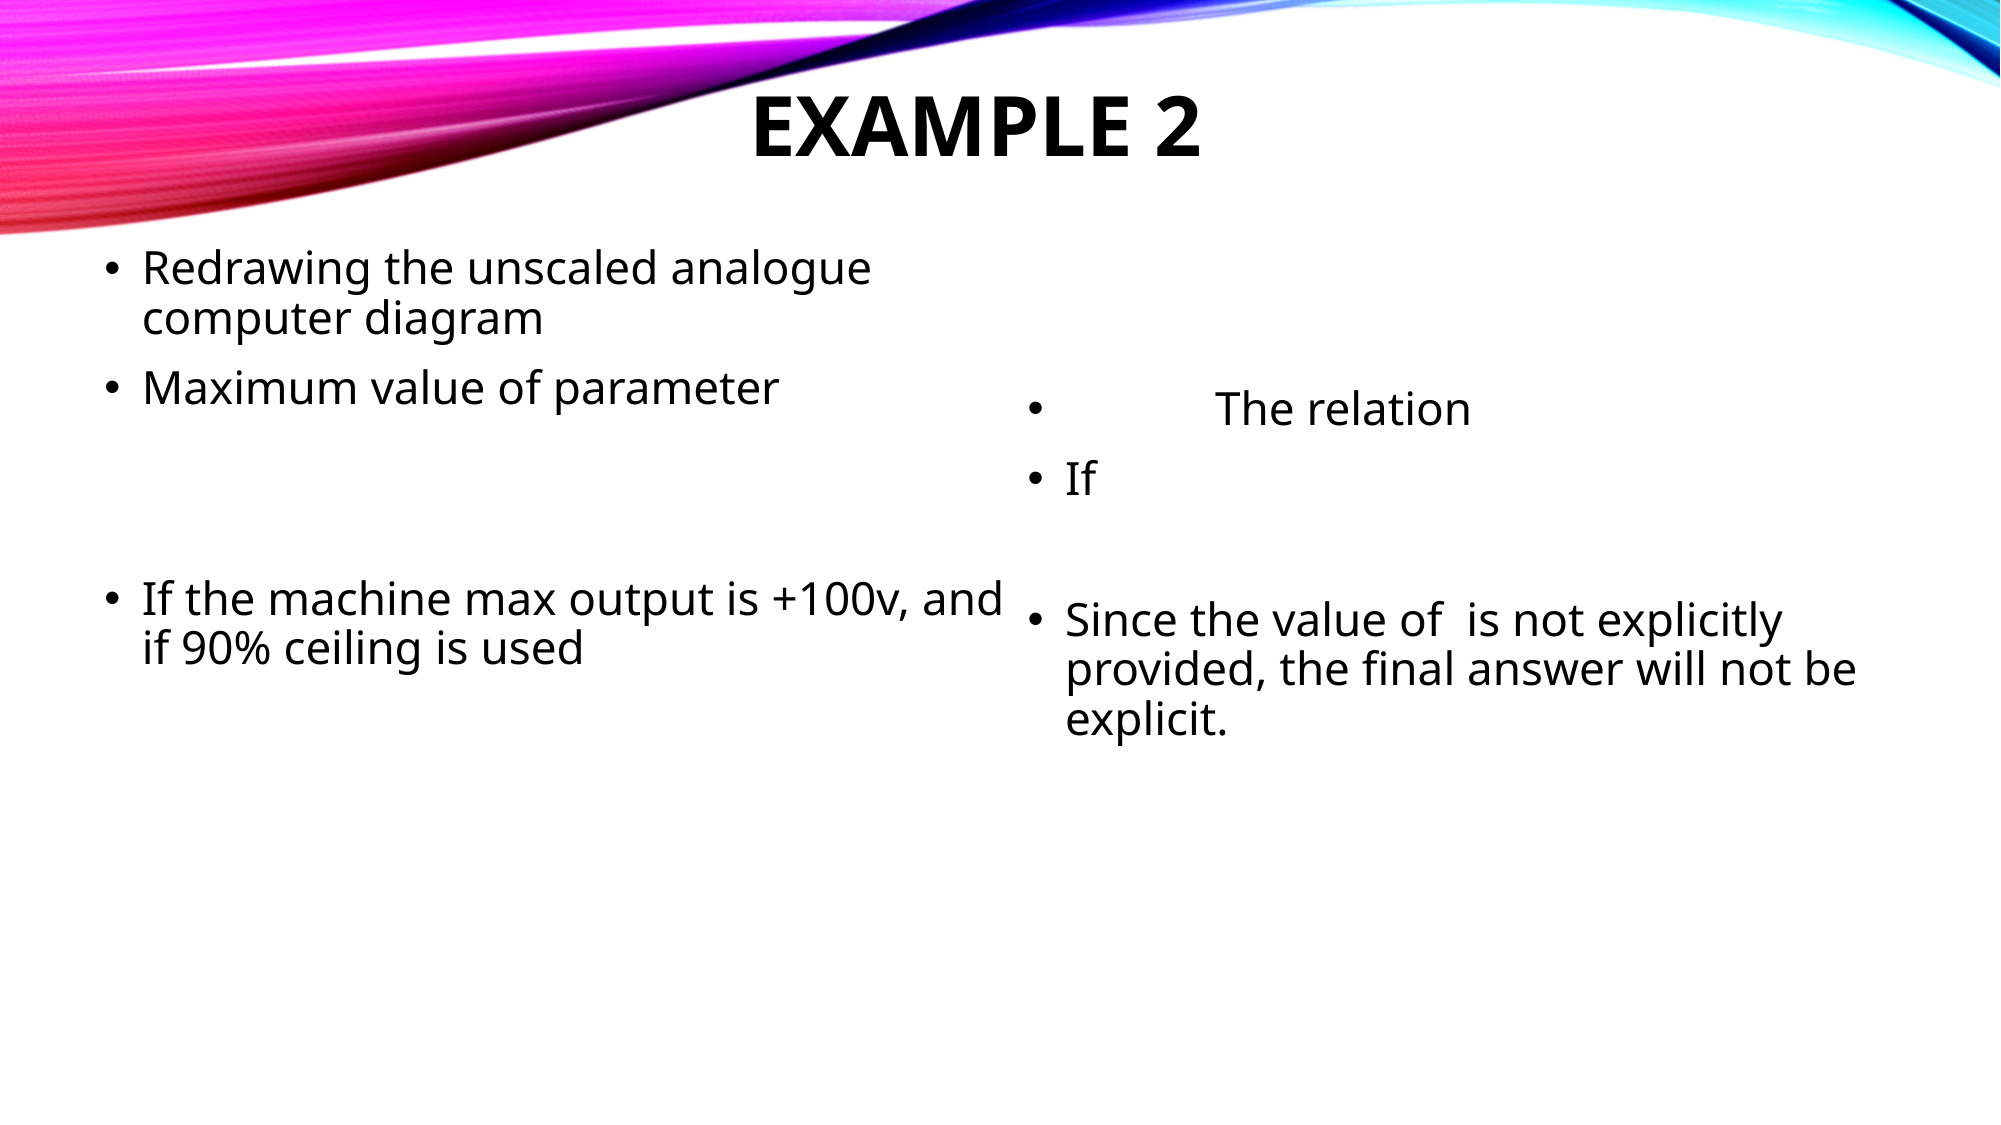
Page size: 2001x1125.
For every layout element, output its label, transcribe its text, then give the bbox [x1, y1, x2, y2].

picture [1890, 0, 2000, 75]
title Example 2 [89, 20, 1863, 238]
picture [0, 0, 2000, 237]
picture [1910, 0, 2000, 45]
